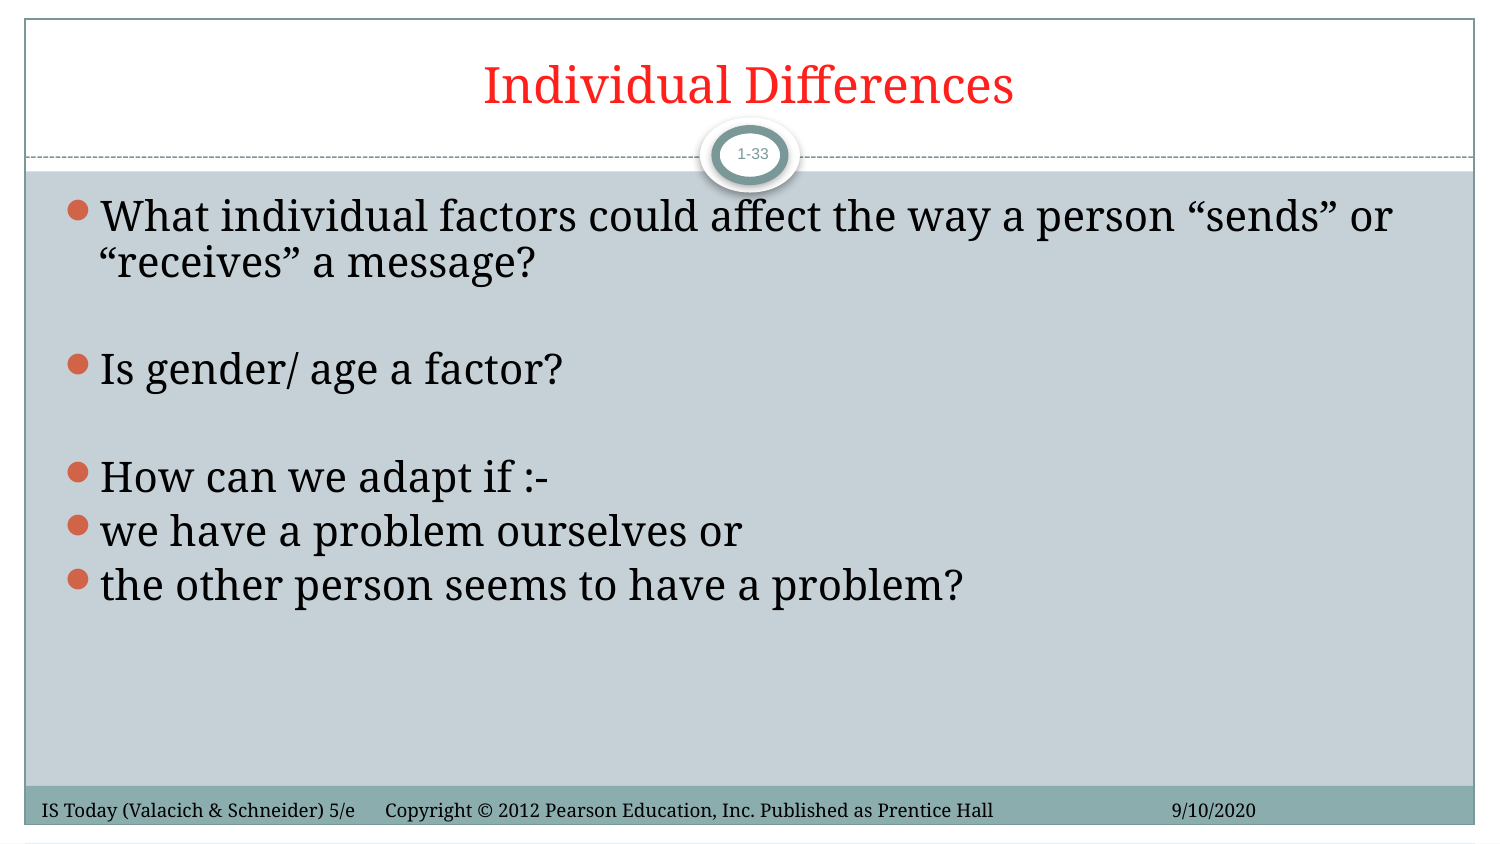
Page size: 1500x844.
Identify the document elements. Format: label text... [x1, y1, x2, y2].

slide_number 1-33 [715, 126, 791, 181]
title Individual Differences [49, 28, 1450, 122]
list What individual factors could affect the way a person “sends” or “receives” a message? Is gender/ age a factor? How can we adapt if :- we have a problem ourselves or the other person seems to have a problem? [49, 187, 1445, 751]
